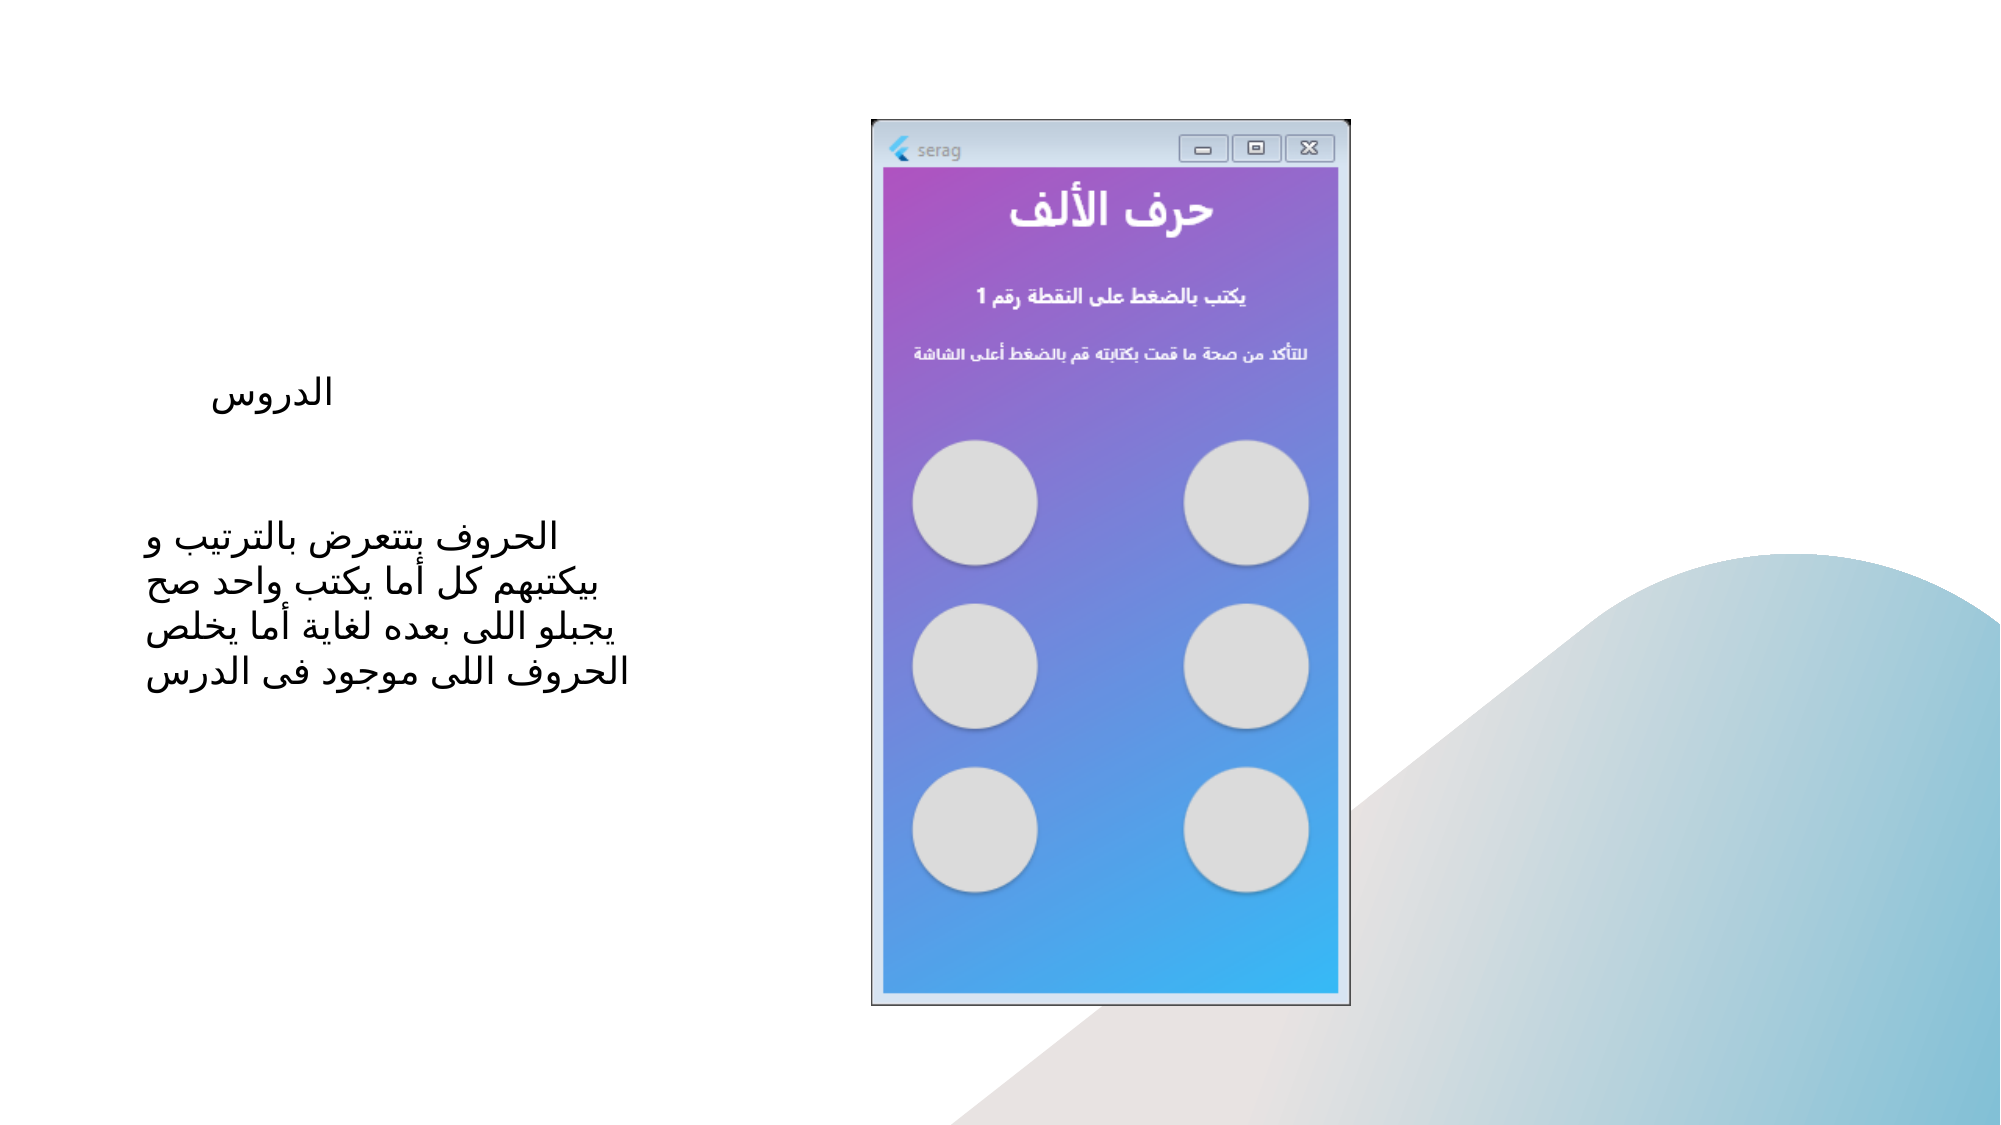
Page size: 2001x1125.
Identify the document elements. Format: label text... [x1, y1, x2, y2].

picture [870, 119, 1351, 1006]
text_box الحروف بتتعرض بالترتيب و بيكتبهم كل أما يكتب واحد صح يجبلو اللى بعده لغاية أما يخلص الحروف اللى موجود فى الدرس [130, 504, 681, 700]
text_box الدروس [195, 360, 865, 421]
